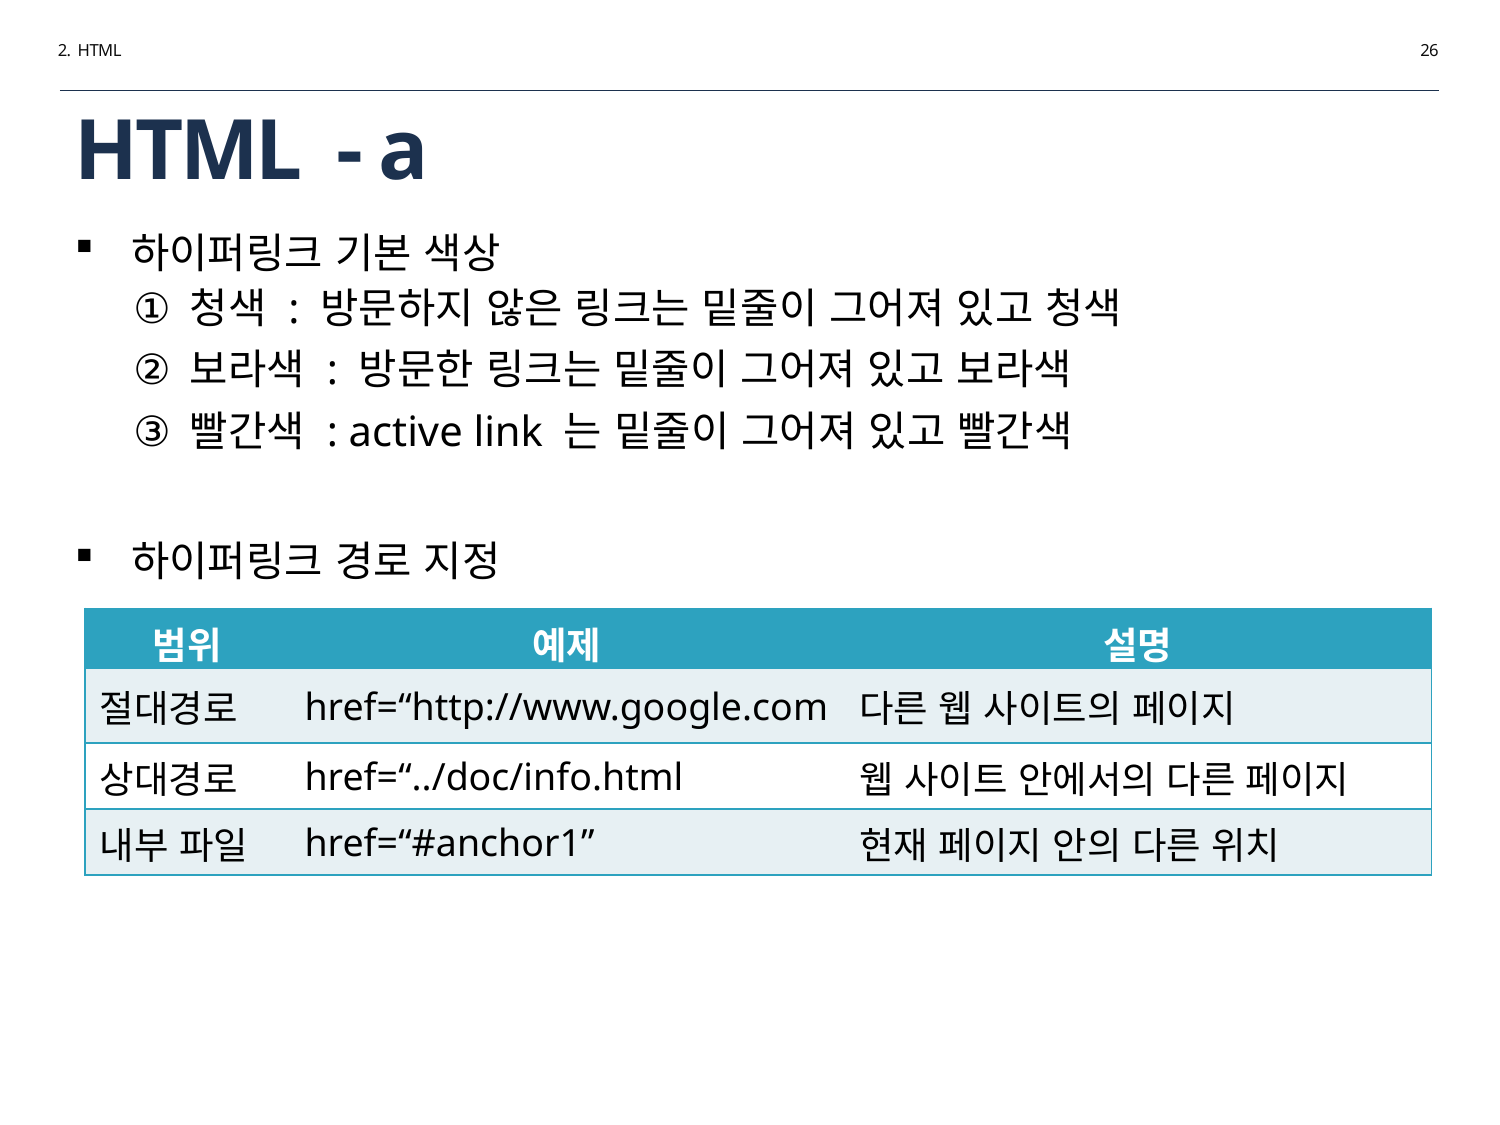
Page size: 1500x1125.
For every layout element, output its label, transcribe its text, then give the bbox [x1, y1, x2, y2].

table_header 예제 [290, 609, 844, 668]
table_cell 상대경로 [86, 744, 290, 808]
table_cell 현재 페이지 안의 다른 위치 [844, 810, 1431, 874]
table_header 설명 [844, 609, 1431, 668]
table_cell 내부 파일 [86, 810, 290, 874]
text_box 2. HTML [43, 31, 303, 67]
table_cell href=“http://www.google.com [290, 669, 844, 742]
table_cell 다른 웹 사이트의 페이지 [844, 669, 1431, 742]
title HTML - a [59, 98, 1432, 194]
table_header 범위 [86, 609, 290, 668]
table_cell href=“../doc/info.html [290, 744, 844, 808]
text_box 26 [1193, 32, 1454, 70]
text_box 하이퍼링크 기본 색상 청색 : 방문하지 않은 링크는 밑줄이 그어져 있고 청색 보라색 : 방문한 링크는 밑줄이 그어져 있고 보라색 빨간색 : active link 는 밑줄이 그어져 있고 빨간색 하이퍼링크 경로 지정 [59, 219, 1407, 1067]
table_cell 절대경로 [86, 669, 290, 742]
table_cell href=“#anchor1” [290, 810, 844, 874]
table_cell 웹 사이트 안에서의 다른 페이지 [844, 744, 1431, 808]
